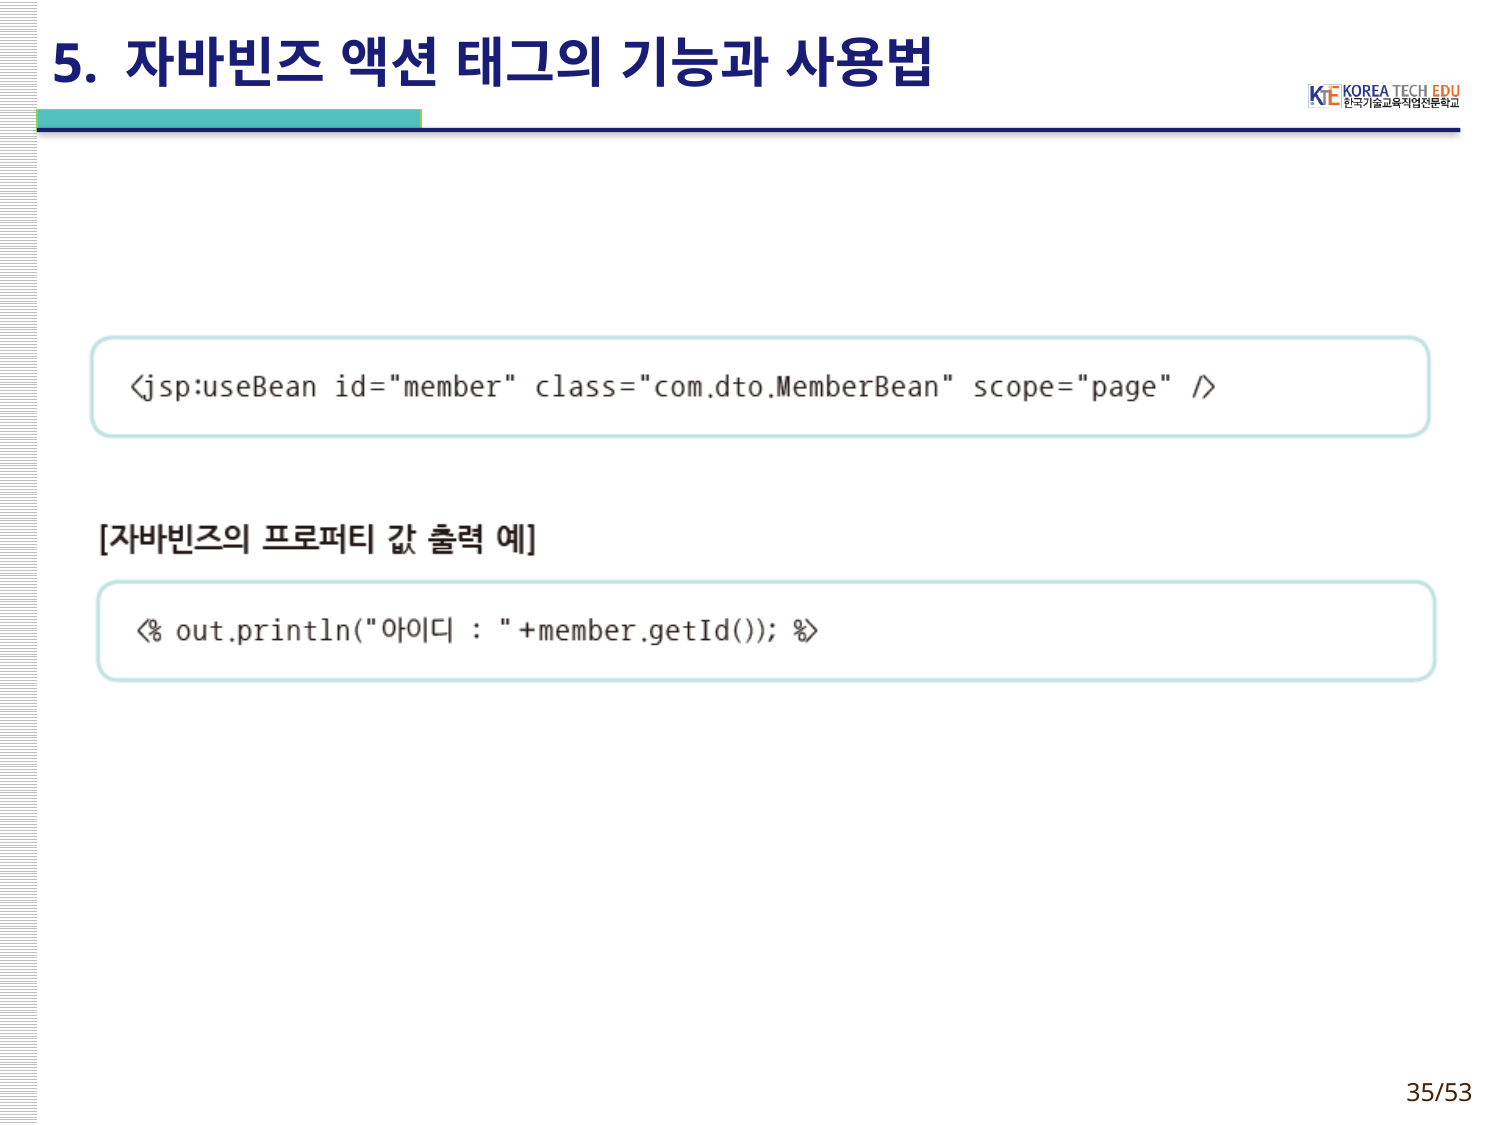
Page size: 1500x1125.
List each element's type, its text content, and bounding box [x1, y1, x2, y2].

picture [79, 514, 1450, 694]
title 5. 자바빈즈 액션 태그의 기능과 사용법 [37, 13, 1278, 109]
picture [79, 326, 1437, 447]
picture [1305, 78, 1464, 112]
